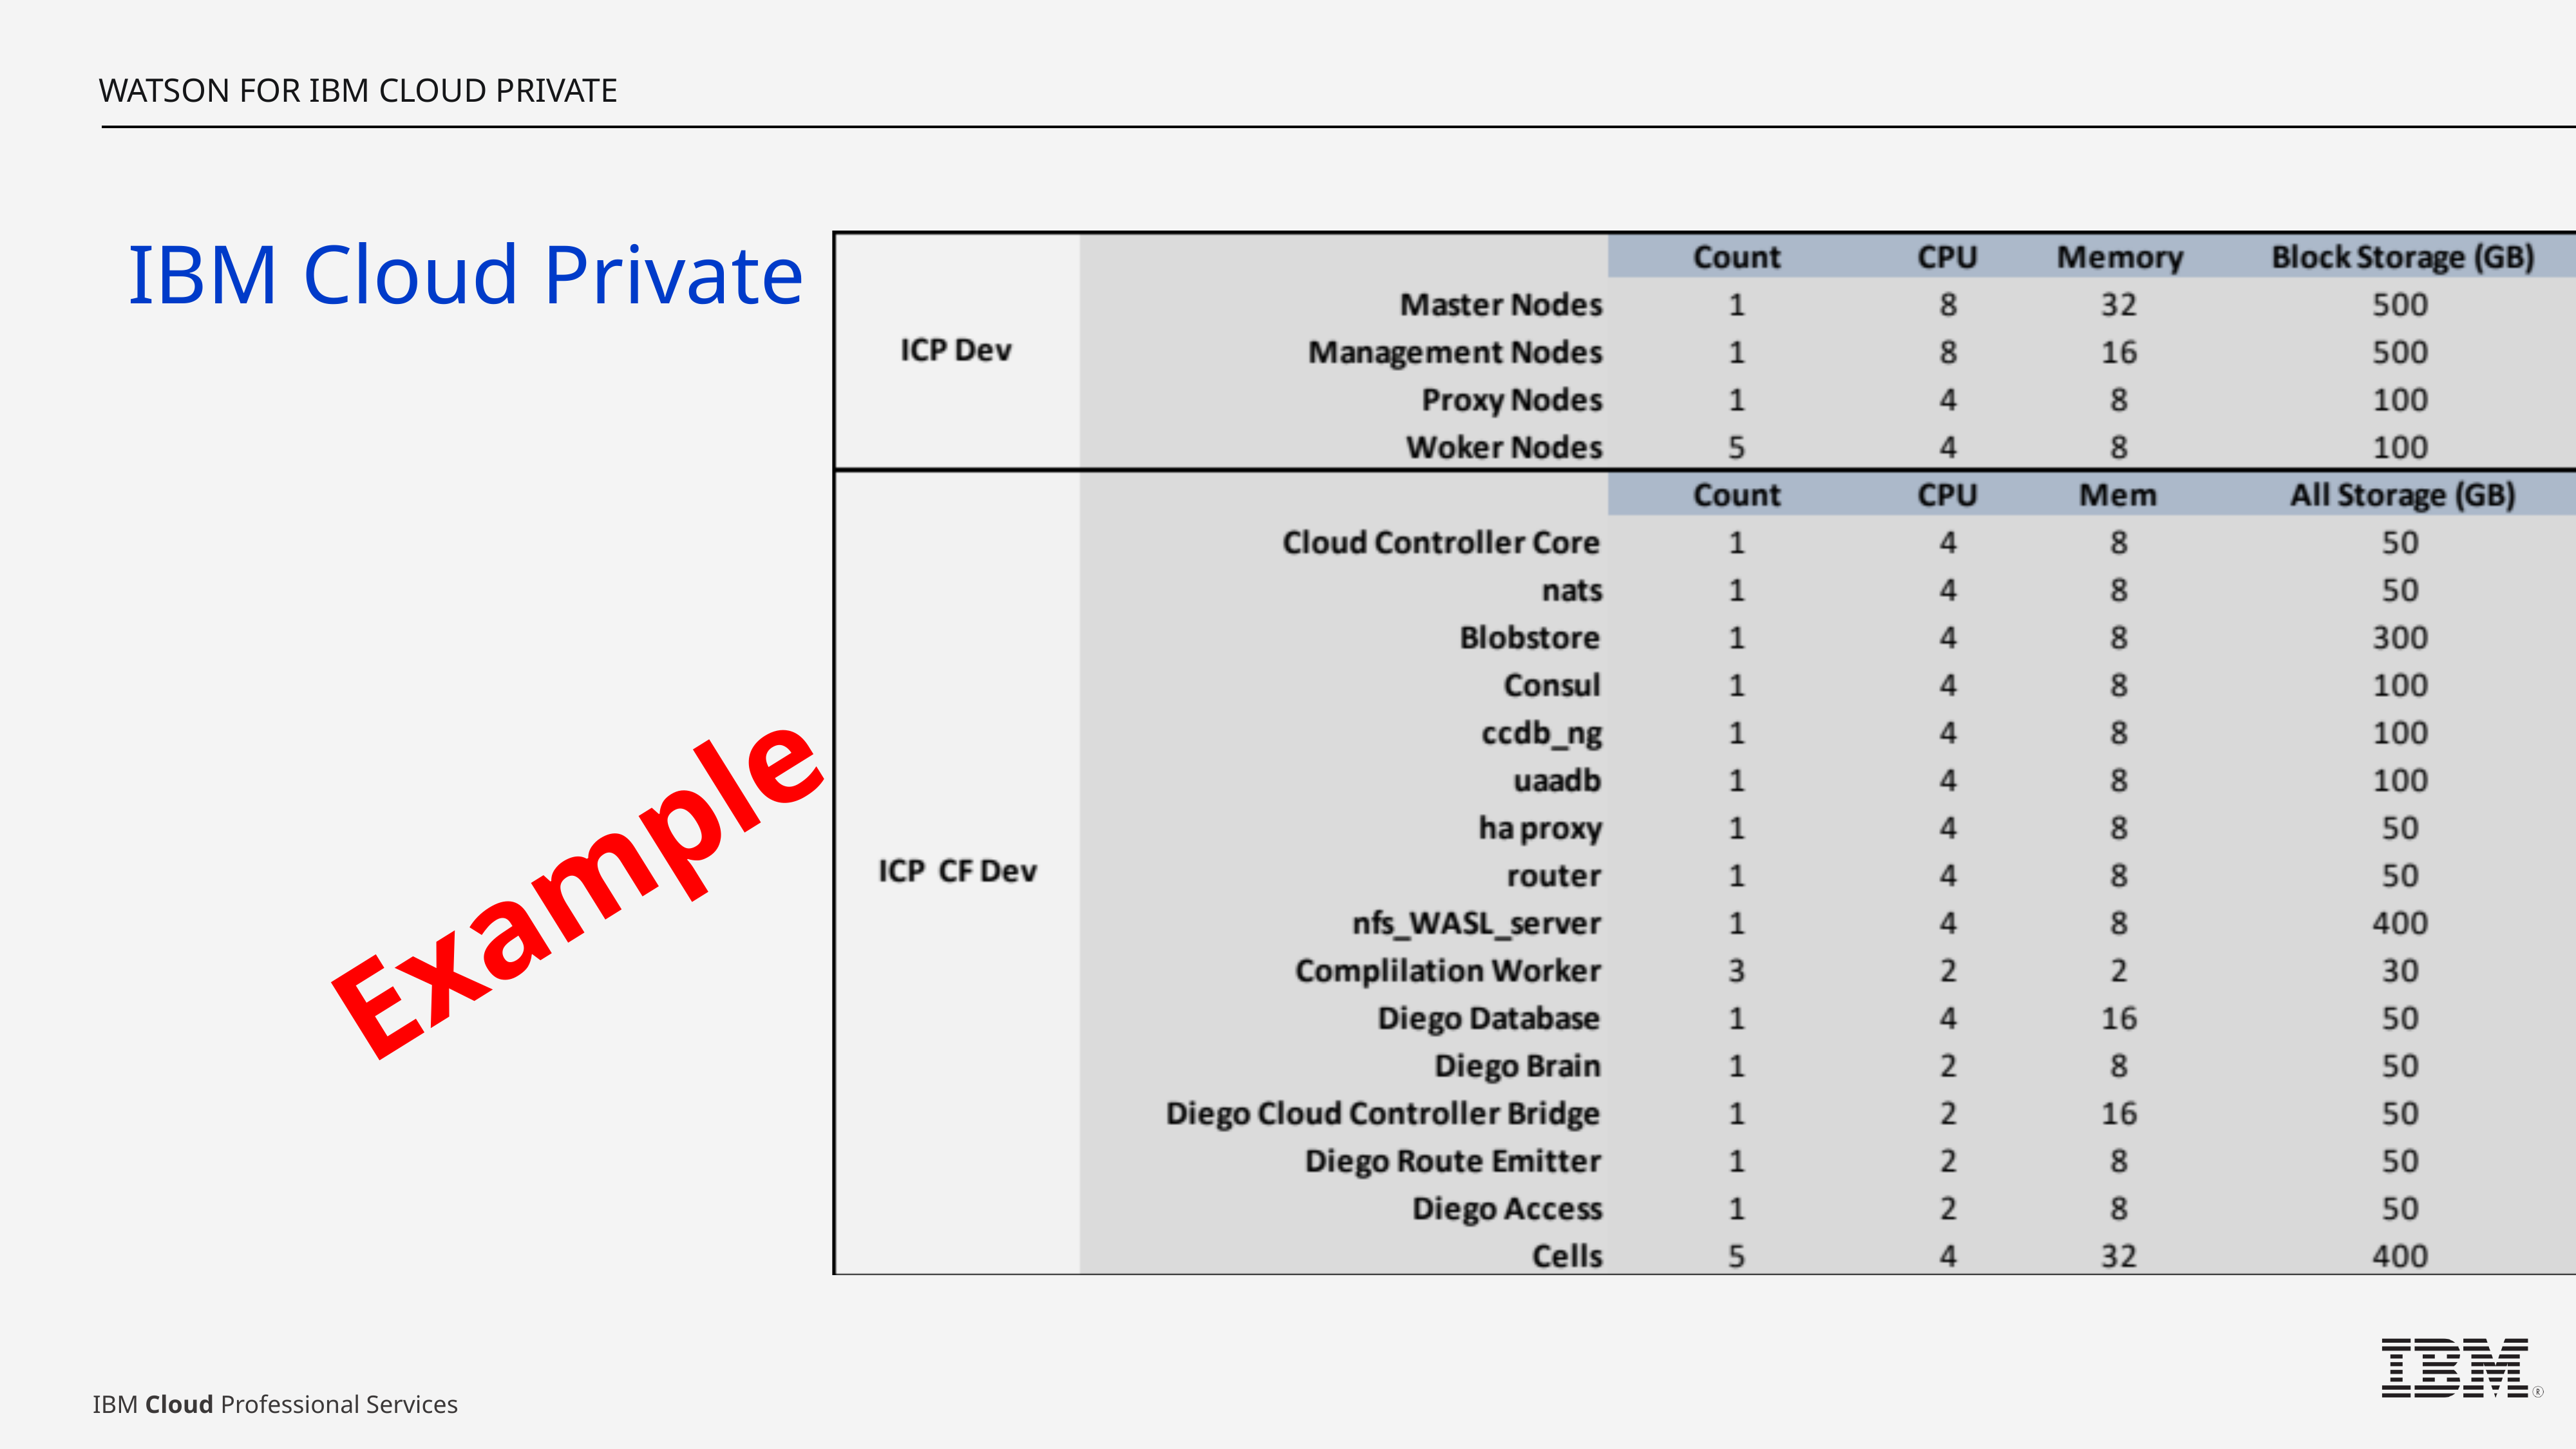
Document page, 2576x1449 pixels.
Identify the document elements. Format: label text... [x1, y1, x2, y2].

text_box IBM Cloud Private [122, 218, 2415, 325]
text_box WATSON FOR IBM CLOUD PRIVATE [93, 64, 2138, 117]
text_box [832, 231, 2576, 1275]
text_box Example [247, 615, 829, 1115]
picture [2375, 1332, 2551, 1403]
